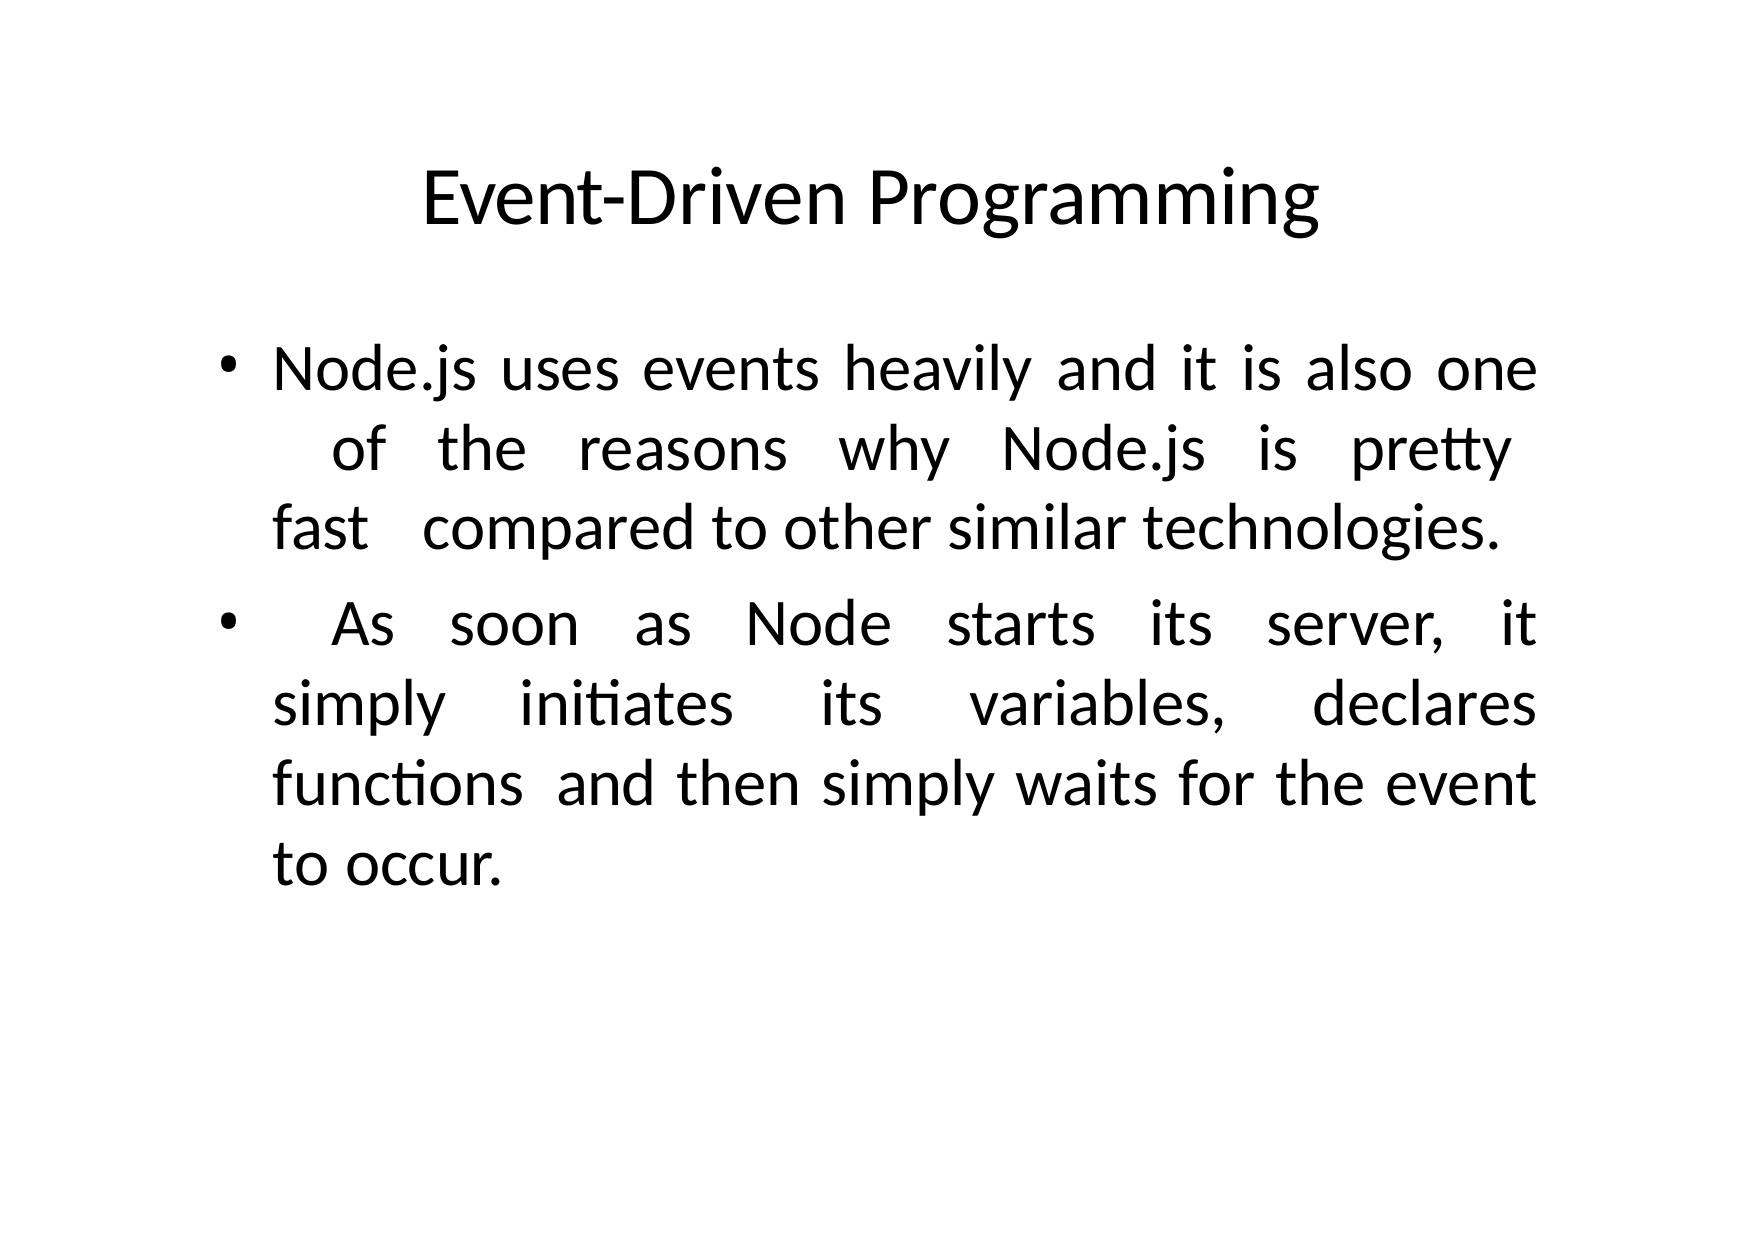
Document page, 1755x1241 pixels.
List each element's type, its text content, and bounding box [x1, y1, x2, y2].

text_box Node.js uses events heavily and it is also one of the reasons why Node.js is pretty fast compared to other similar technologies. As soon as Node starts its server, it simply initiates its variables, declares functions and then simply waits for the event to occur. [214, 321, 1539, 899]
title Event-Driven Programming [359, 51, 1395, 321]
